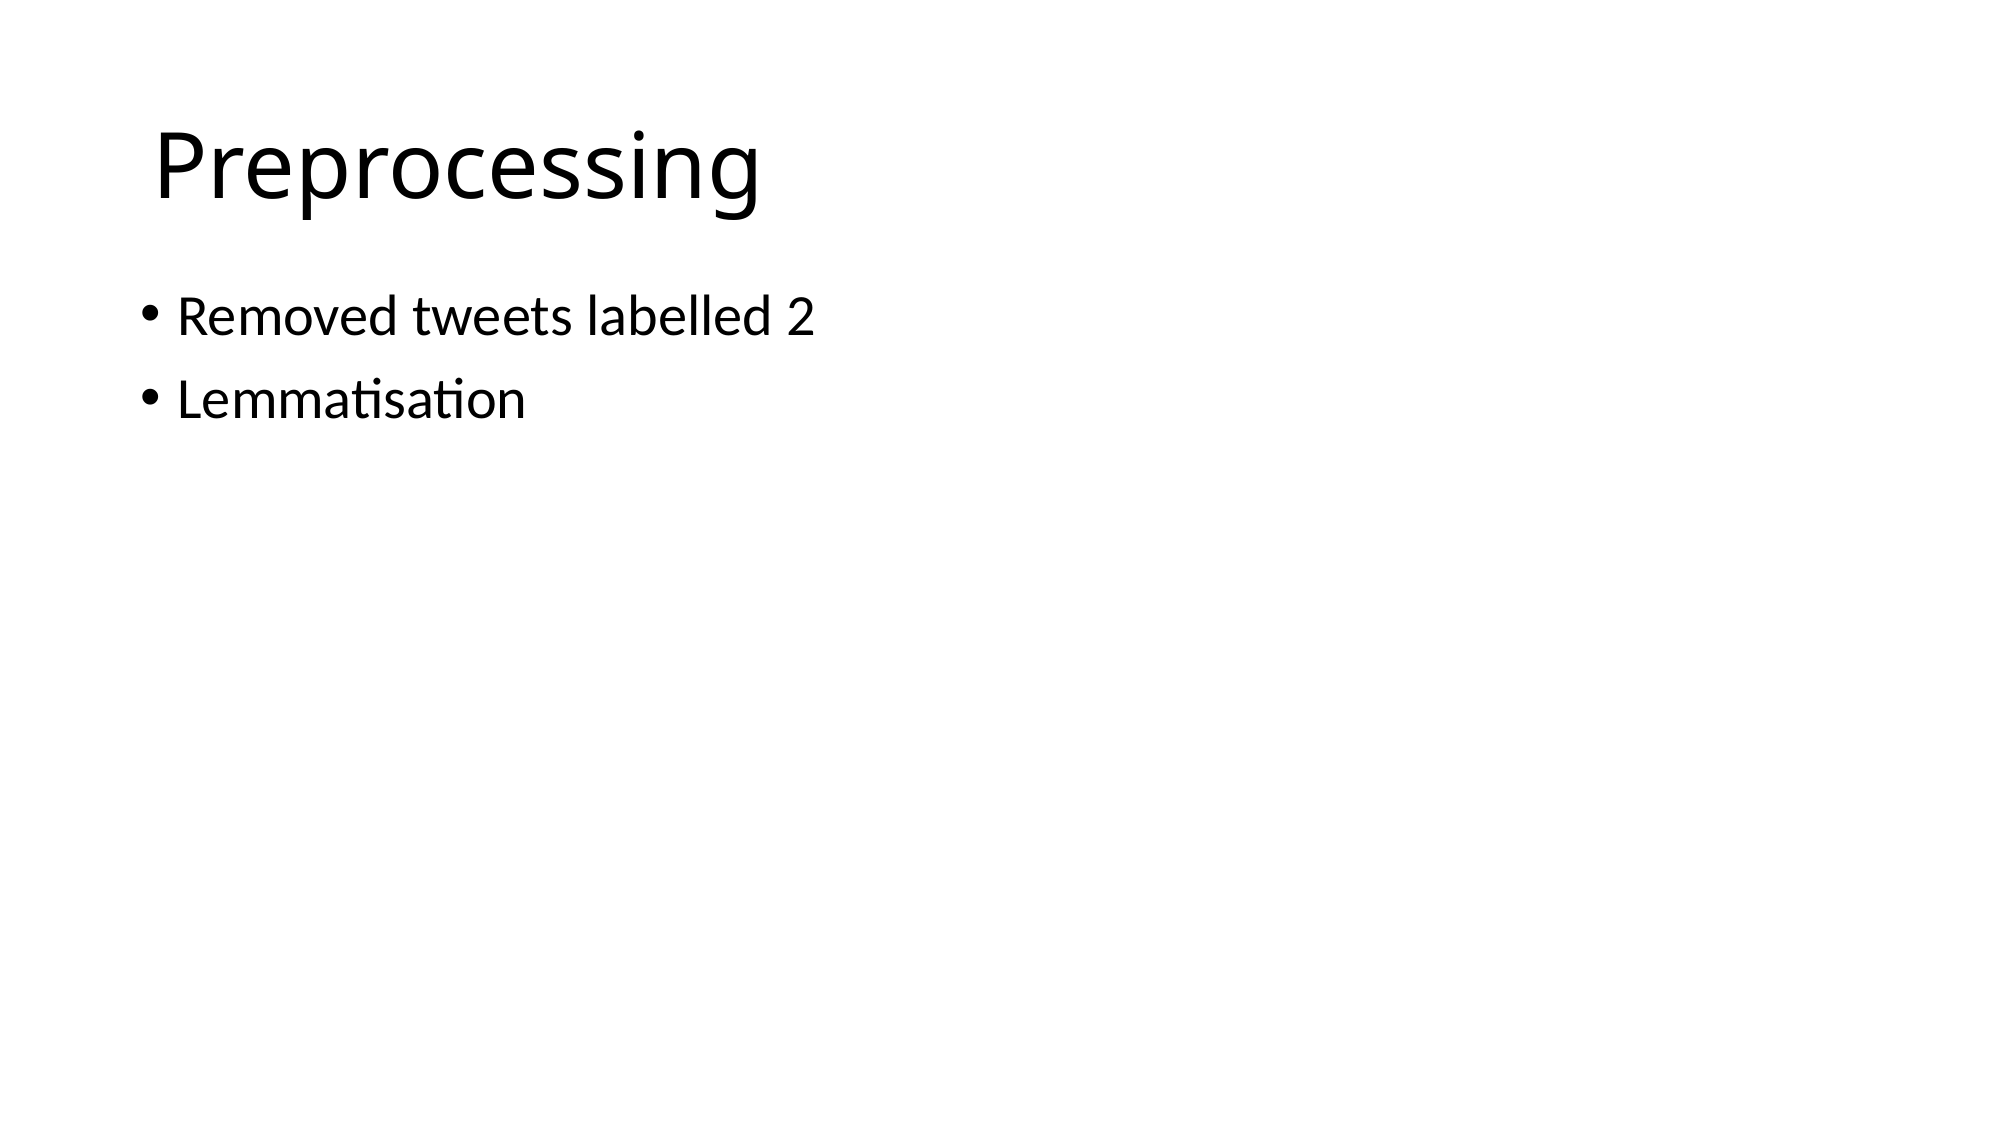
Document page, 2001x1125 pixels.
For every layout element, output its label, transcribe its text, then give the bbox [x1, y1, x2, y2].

list Removed tweets labelled 2 Lemmatisation [125, 277, 1850, 992]
title Preprocessing [137, 59, 1863, 278]
